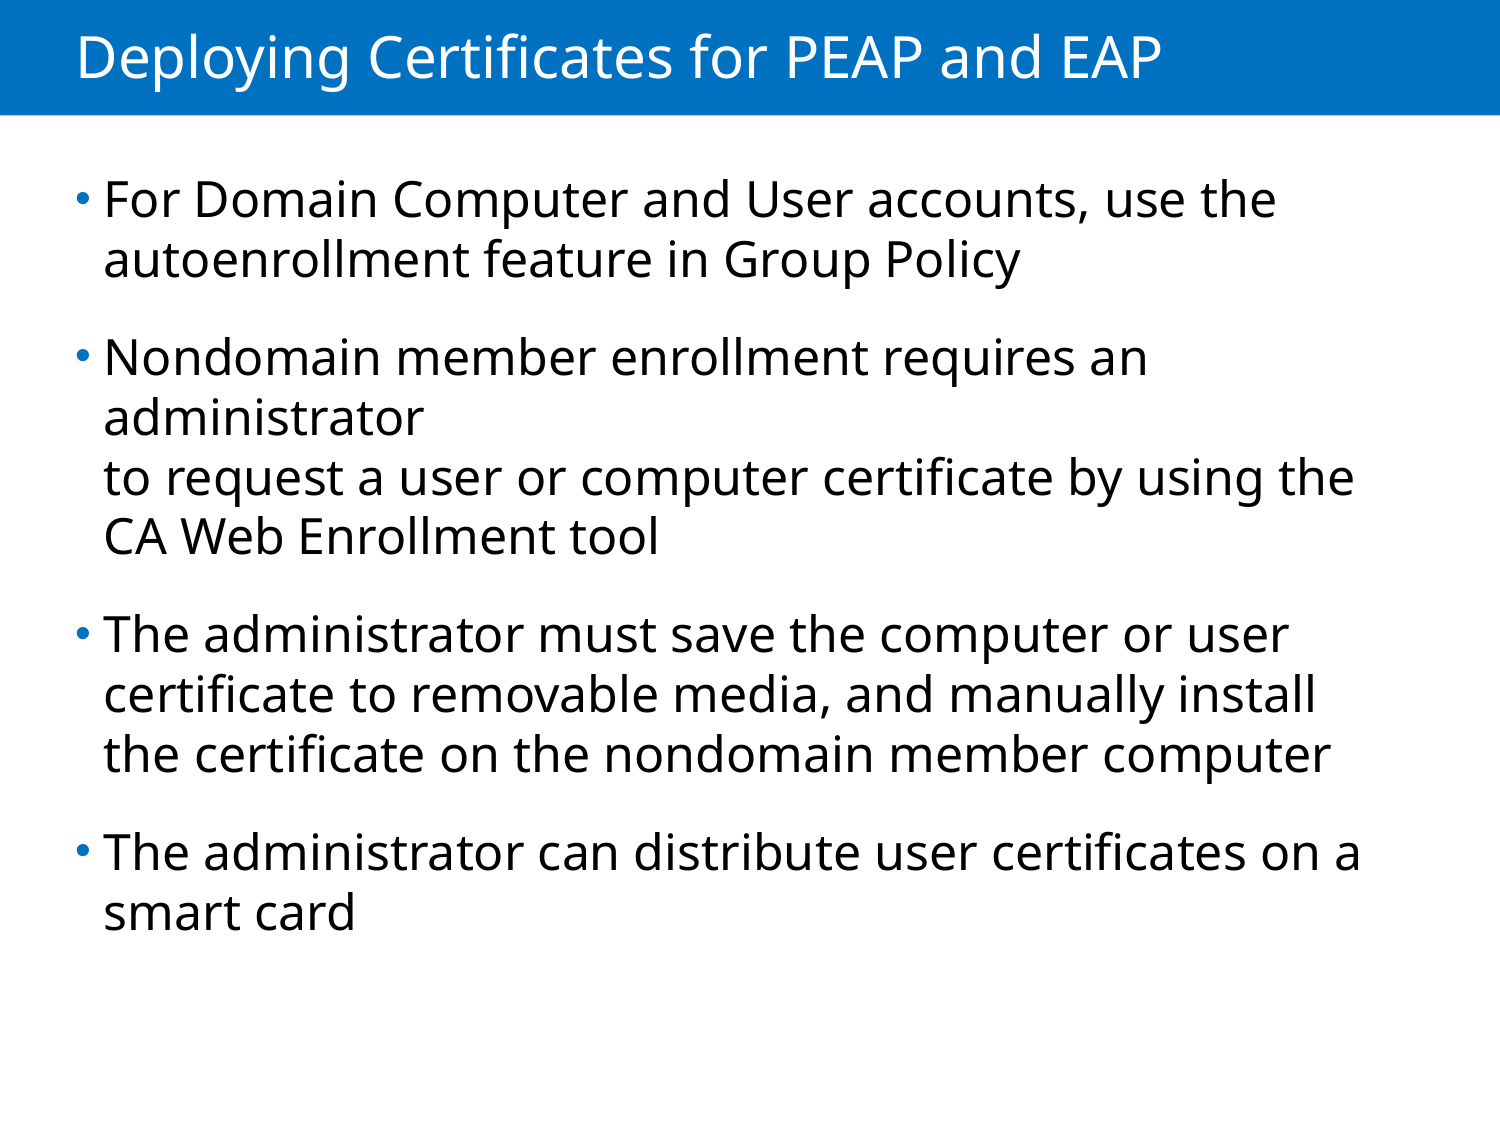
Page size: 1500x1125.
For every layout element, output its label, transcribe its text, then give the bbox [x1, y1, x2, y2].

text_box For Domain Computer and User accounts, use the autoenrollment feature in Group Policy Nondomain member enrollment requires an administrator to request a user or computer certificate by using the CA Web Enrollment tool The administrator must save the computer or user certificate to removable media, and manually install the certificate on the nondomain member computer The administrator can distribute user certificates on a smart card [75, 167, 1408, 1012]
title Deploying Certificates for PEAP and EAP [75, 0, 1351, 122]
